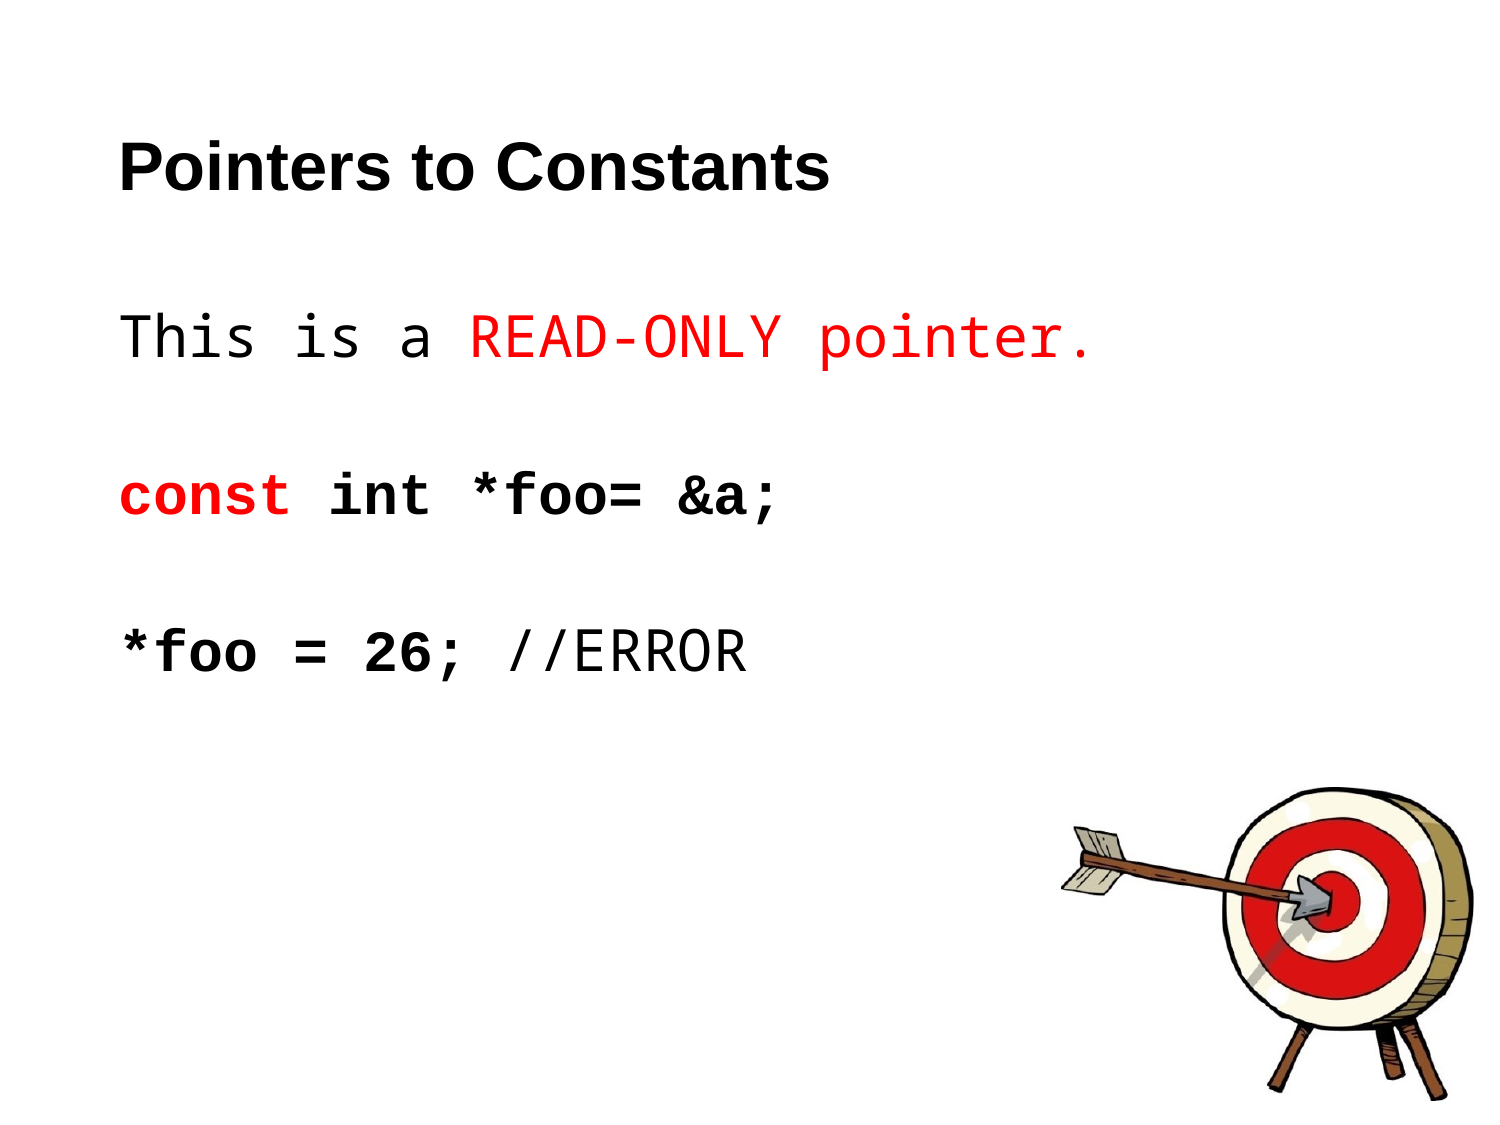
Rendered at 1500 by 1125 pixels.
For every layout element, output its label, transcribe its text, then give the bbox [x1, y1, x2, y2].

title Pointers to Constants [103, 59, 1397, 278]
list This is a READ-ONLY pointer. const int *foo= &a; *foo = 26; //ERROR [103, 299, 1397, 1014]
picture [1061, 787, 1474, 1101]
